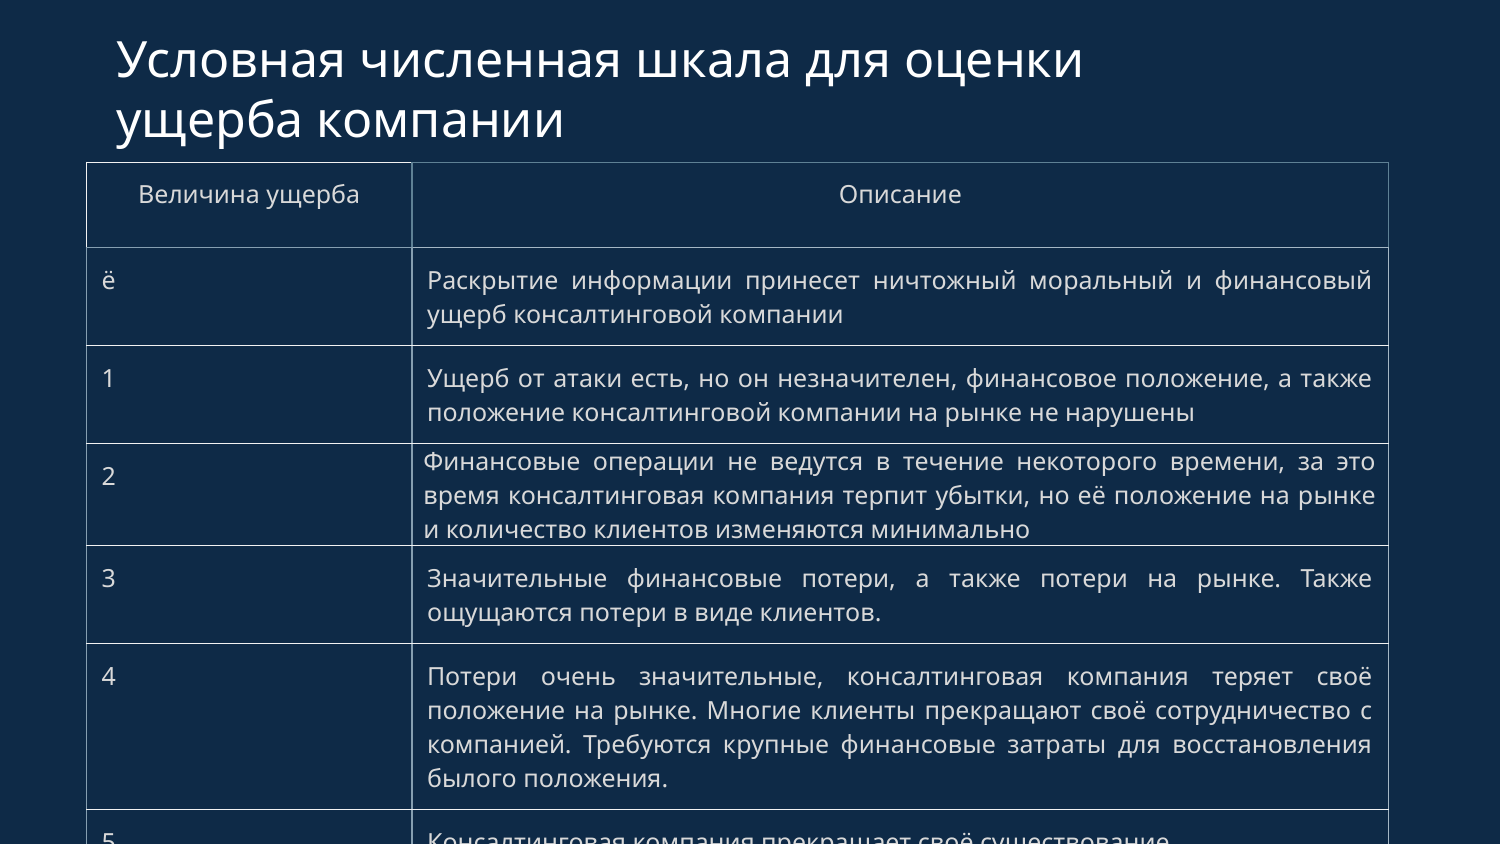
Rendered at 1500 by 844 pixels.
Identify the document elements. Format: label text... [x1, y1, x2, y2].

table_cell Финансовые операции не ведутся в течение некоторого времени, за это время консалтинговая компания терпит убытки, но её положение на рынке и количество клиентов изменяются минимально [413, 444, 1388, 545]
table_cell 1 [87, 346, 411, 443]
table_cell Значительные финансовые потери, а также потери на рынке. Также ощущаются потери в виде клиентов. [413, 546, 1388, 643]
table_cell Раскрытие информации принесет ничтожный моральный и финансовый ущерб консалтинговой компании [413, 248, 1388, 345]
table_header Описание [413, 163, 1388, 247]
table_cell 5 [87, 810, 411, 844]
table_cell 3 [87, 546, 411, 643]
table_cell Консалтинговая компания прекращает своё существование [413, 810, 1388, 844]
table_header Величина ущерба [87, 163, 411, 247]
table_cell Потери очень значительные, консалтинговая компания теряет своё положение на рынке. Многие клиенты прекращают своё сотрудничество с компанией. Требуются крупные финансовые затраты для восстановления былого положения. [413, 644, 1388, 809]
table_cell 2 [87, 444, 411, 545]
title Условная численная шкала для оценки ущерба компании [101, 67, 1218, 162]
table_cell Ущерб от атаки есть, но он незначителен, финансовое положение, а также положение консалтинговой компании на рынке не нарушены [413, 346, 1388, 443]
table_cell ё [87, 248, 411, 345]
table_cell 4 [87, 644, 411, 809]
